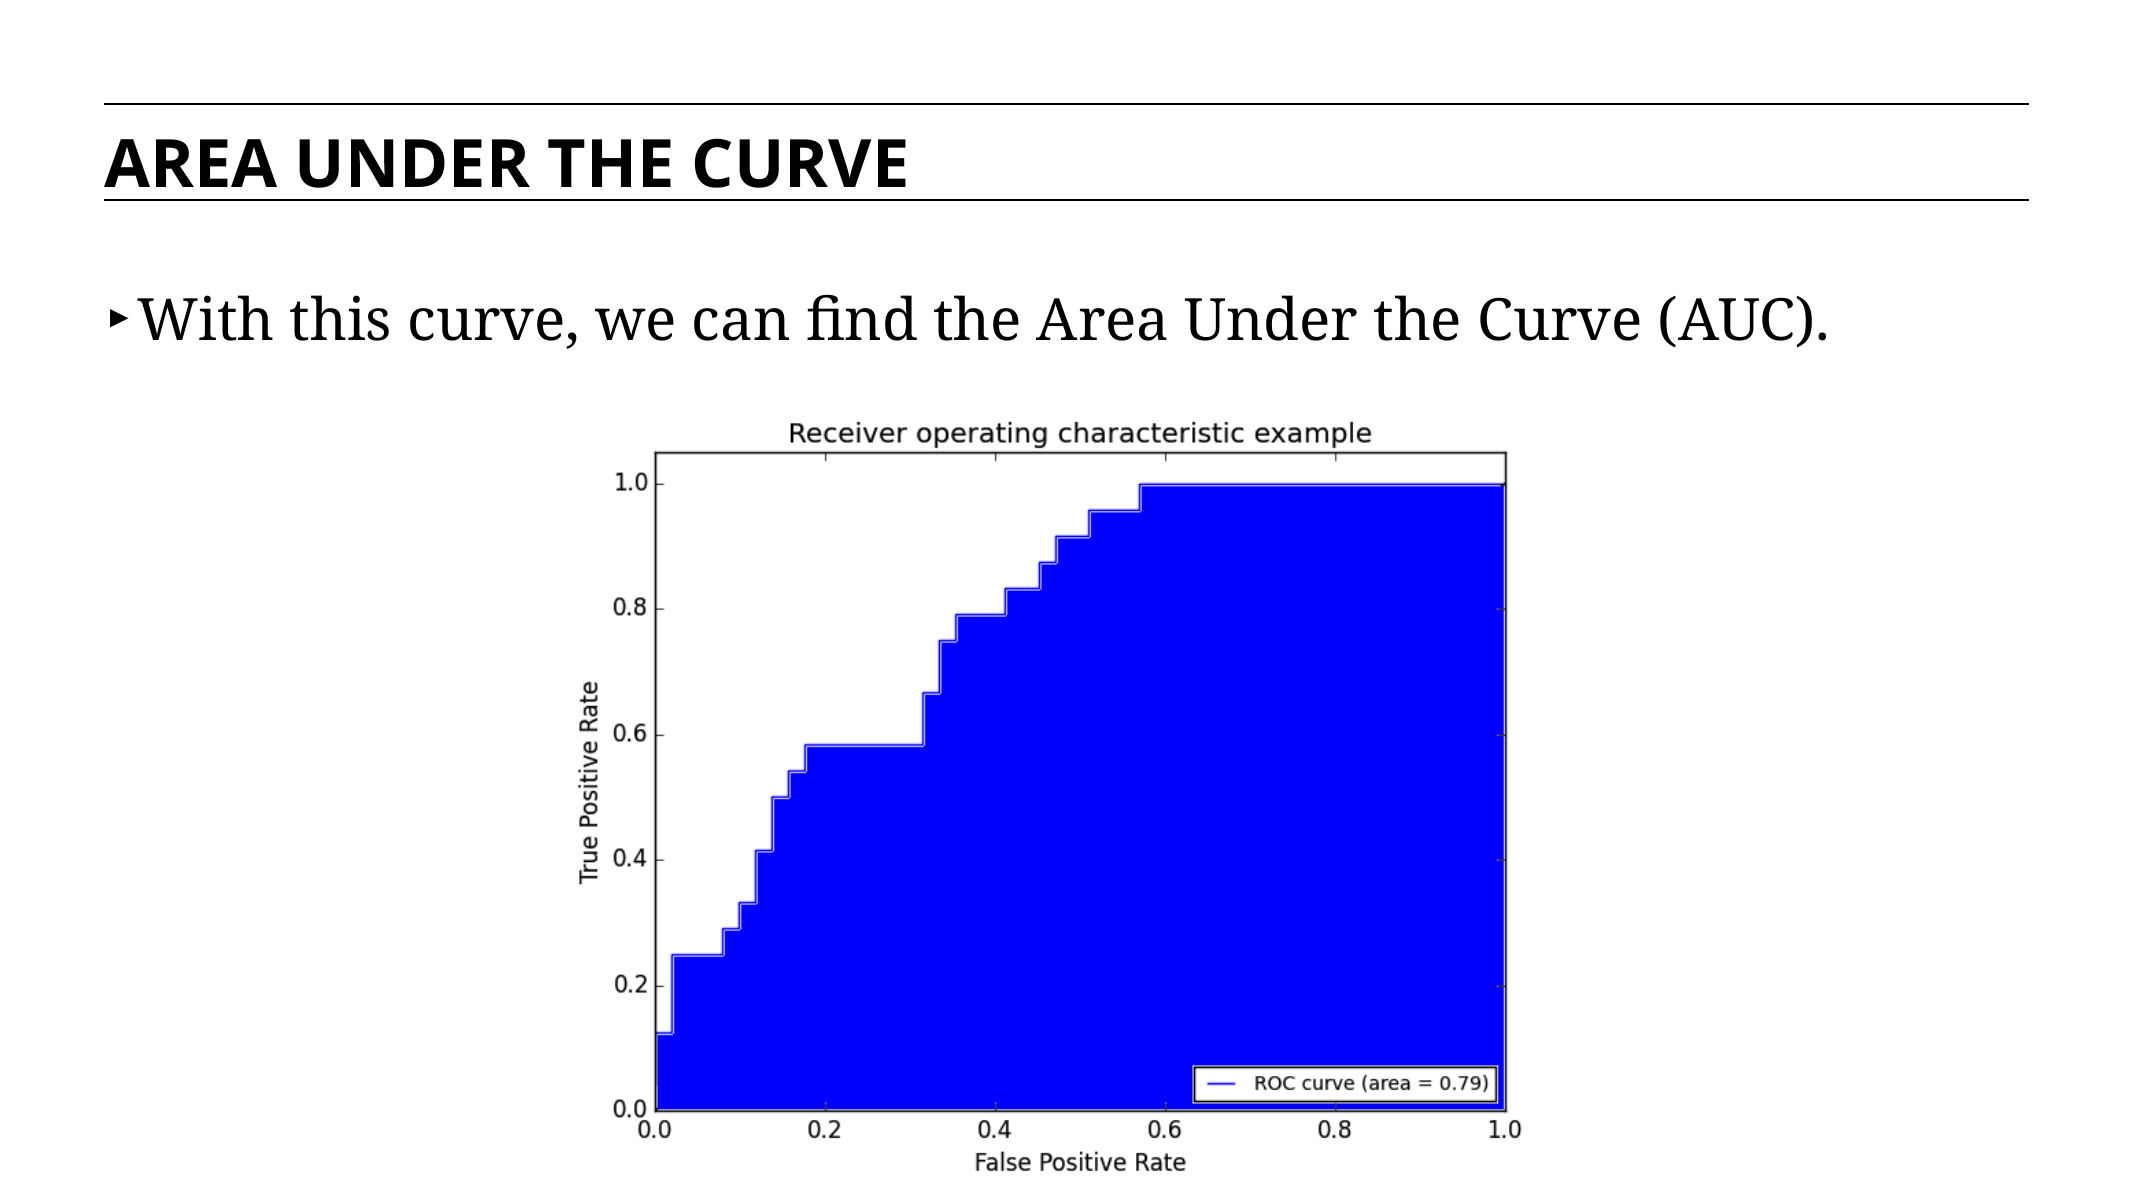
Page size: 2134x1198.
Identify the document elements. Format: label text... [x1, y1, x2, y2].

text_box AREA UNDER THE CURVE [104, 120, 2030, 192]
picture [517, 369, 1616, 1193]
list With this curve, we can find the Area Under the Curve (AUC). [104, 212, 2030, 837]
